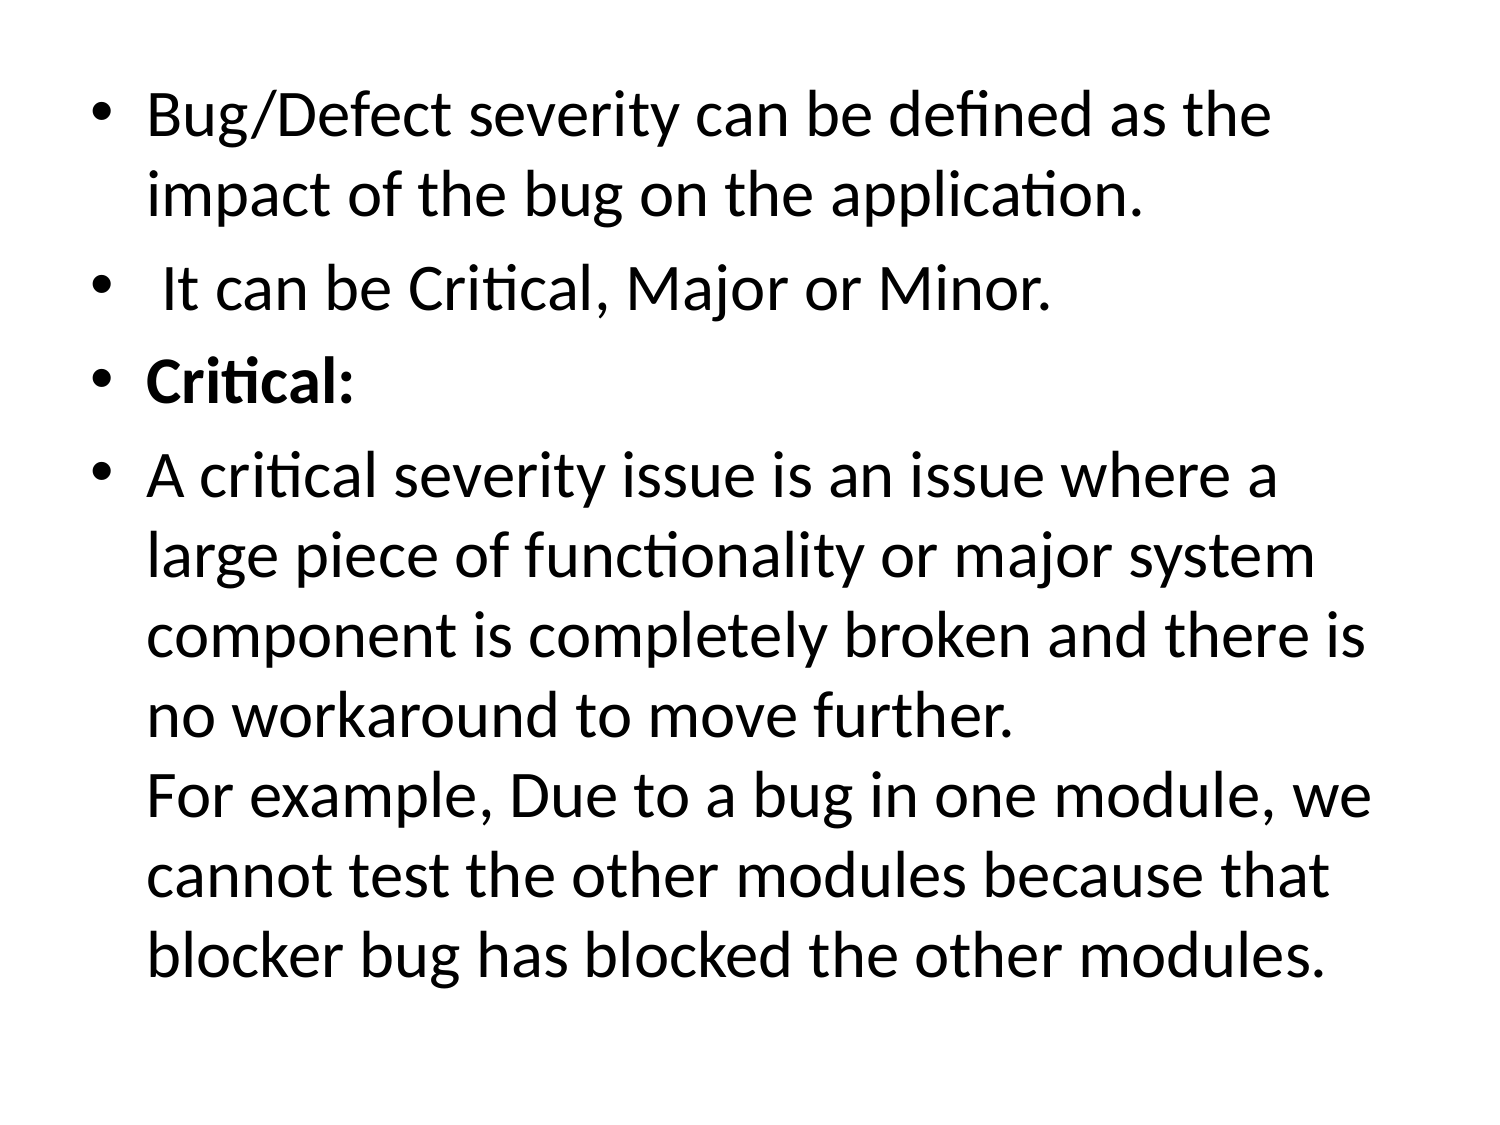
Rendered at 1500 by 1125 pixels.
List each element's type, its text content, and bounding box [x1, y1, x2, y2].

list Bug/Defect severity can be defined as the impact of the bug on the application. It can be Critical, Major or Minor. Critical: A critical severity issue is an issue where a large piece of functionality or major system component is completely broken and there is no workaround to move further. For example, Due to a bug in one module, we cannot test the other modules because that blocker bug has blocked the other modules. [75, 62, 1425, 1005]
